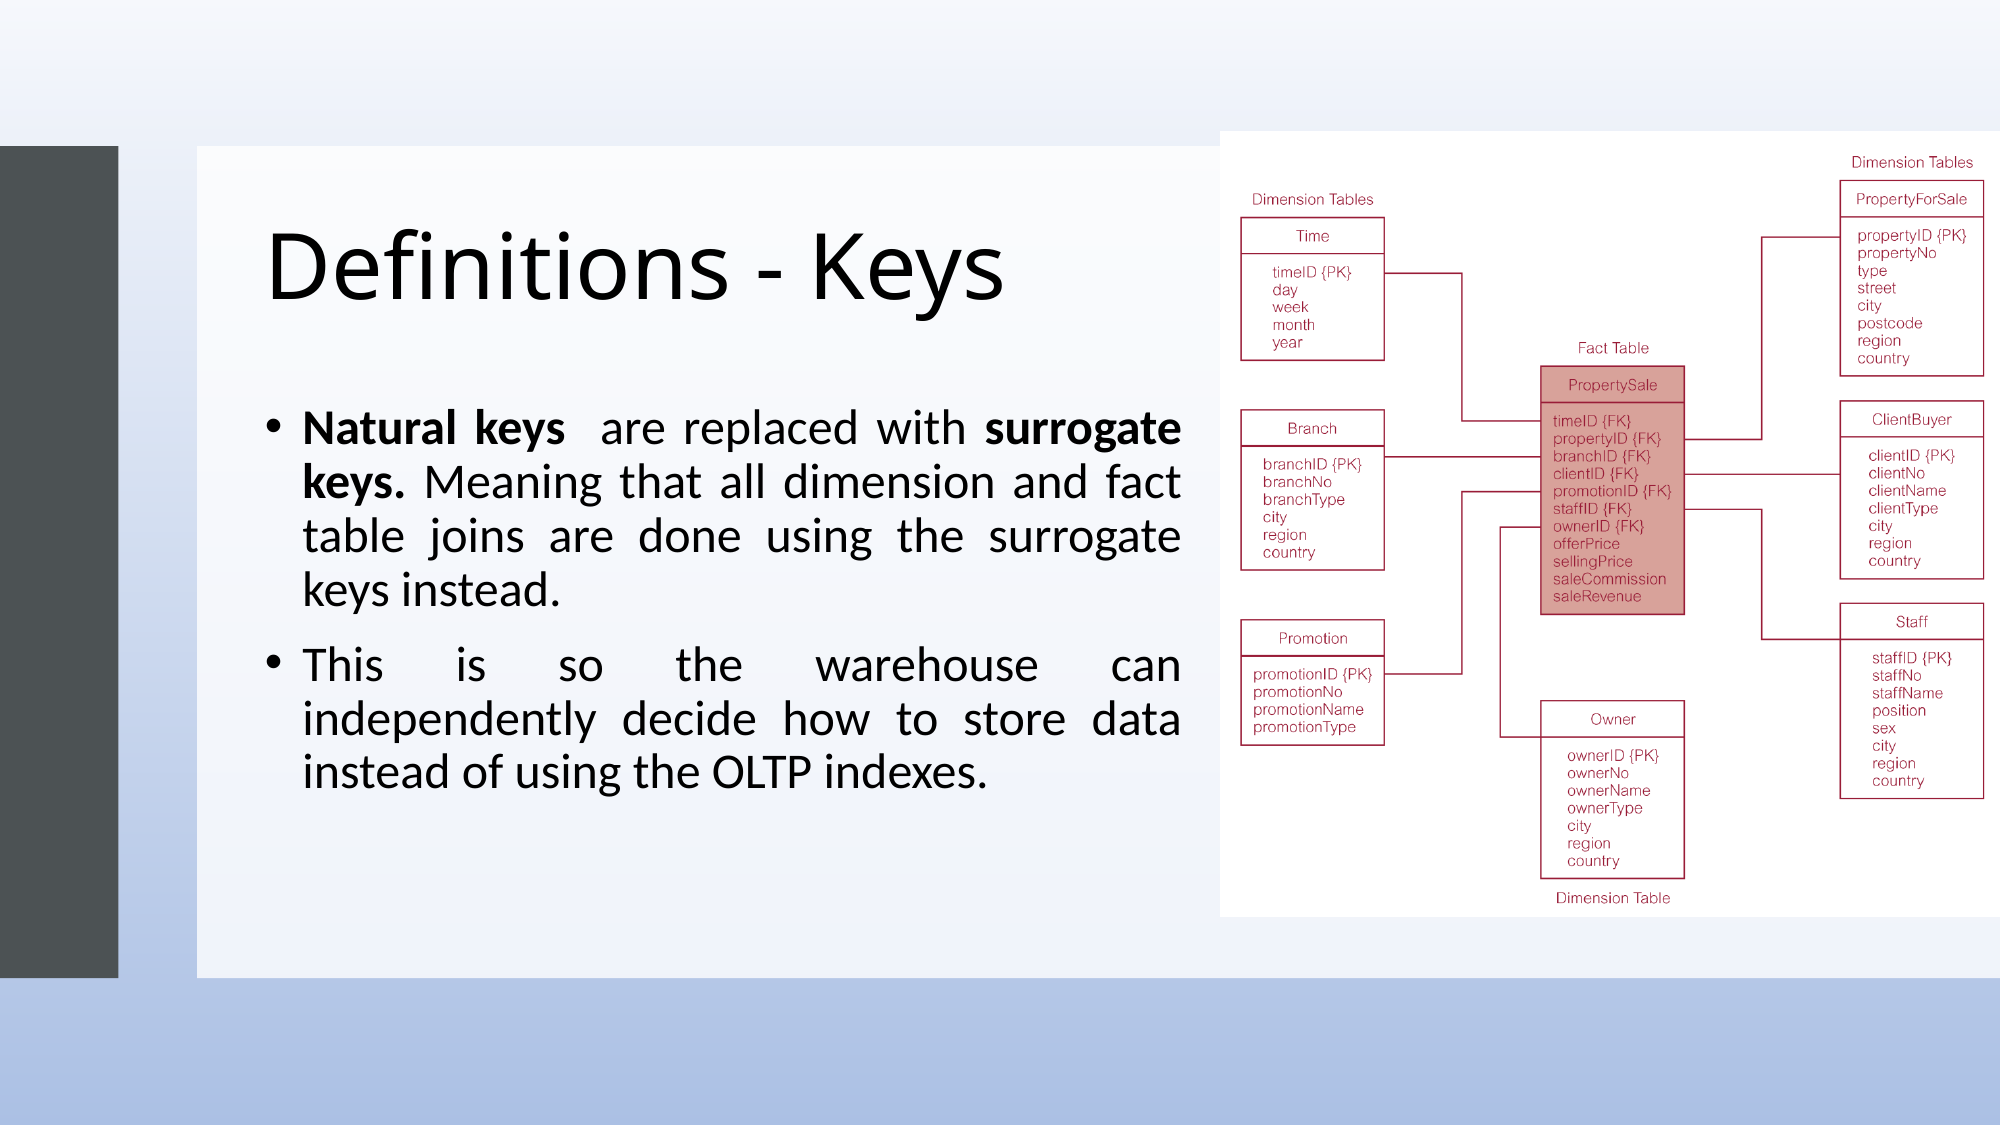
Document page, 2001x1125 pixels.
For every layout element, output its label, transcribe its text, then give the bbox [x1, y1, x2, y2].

list Natural keys are replaced with surrogate keys. Meaning that all dimension and fact table joins are done using the surrogate keys instead. This is so the warehouse can independently decide how to store data instead of using the OLTP indexes. [249, 393, 1198, 952]
text_box [0, 0, 2000, 1125]
picture [1220, 131, 2000, 917]
title Definitions - Keys [249, 172, 1220, 368]
text_box [0, 145, 119, 979]
text_box [196, 145, 2000, 979]
